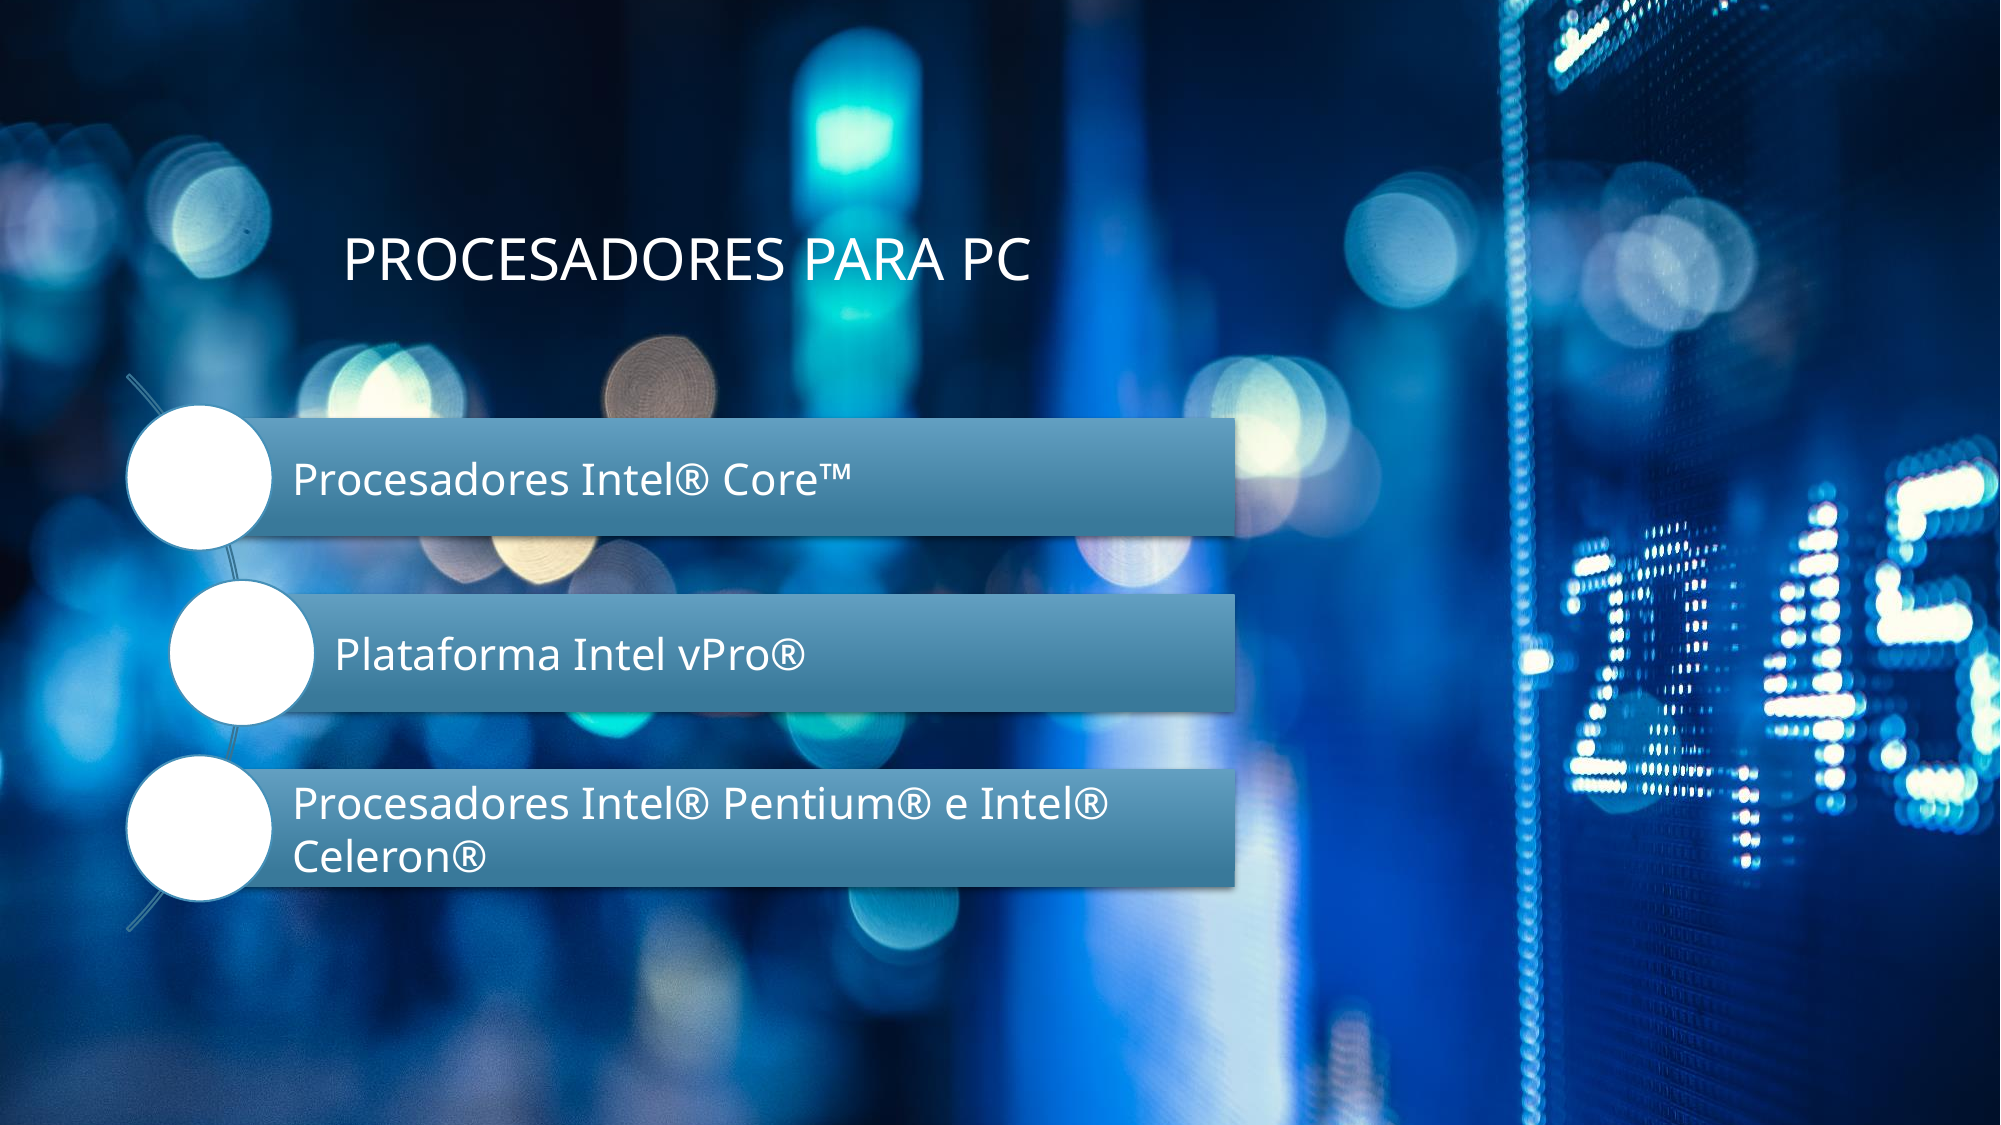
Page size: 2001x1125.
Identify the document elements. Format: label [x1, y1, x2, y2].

picture [0, 0, 2000, 1125]
list [117, 359, 1243, 946]
